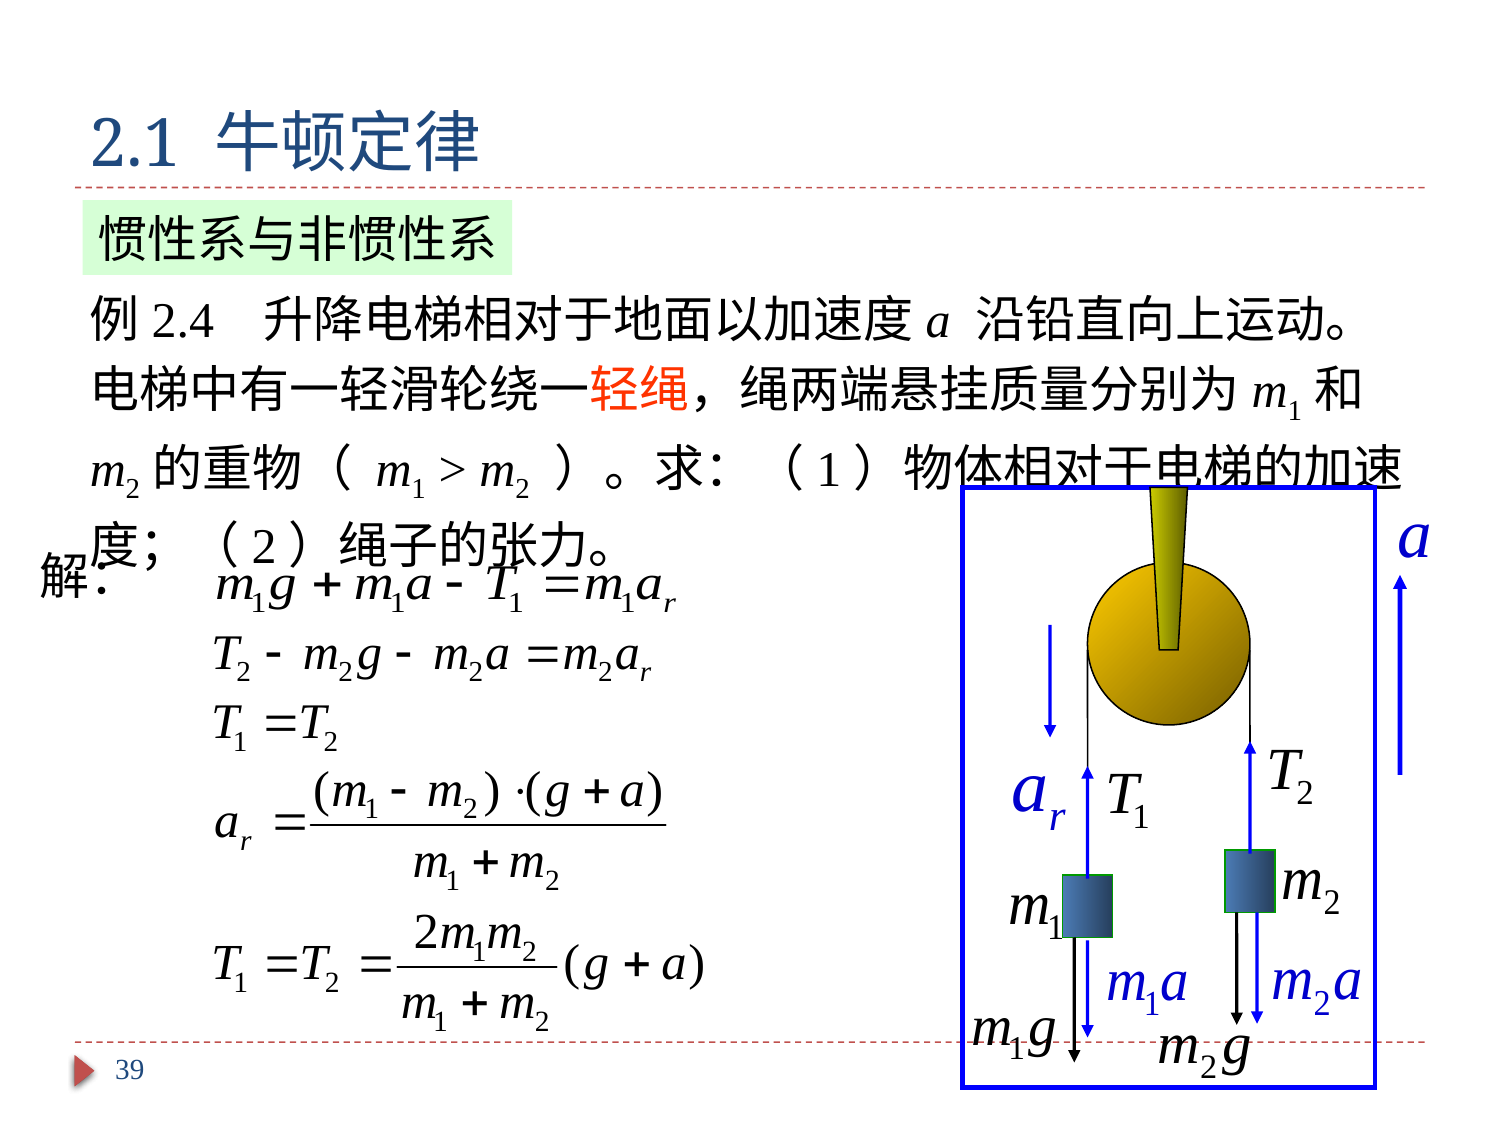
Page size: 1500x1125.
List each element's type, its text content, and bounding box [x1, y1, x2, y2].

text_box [206, 757, 675, 899]
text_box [206, 619, 662, 690]
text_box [206, 549, 688, 621]
text_box 例2.4 升降电梯相对于地面以加速度a 沿铅直向上运动。电梯中有一轻滑轮绕一轻绳，绳两端悬挂质量分别为m1和m2的重物（ m1 > m2 ）。求：（1）物体相对于电梯的加速度；（2）绳子的张力。 [74, 271, 1425, 581]
slide_number 39 [100, 1042, 426, 1103]
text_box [206, 899, 713, 1043]
text_box 惯性系与非惯性系 [82, 200, 513, 271]
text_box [1267, 912, 1376, 1038]
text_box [1087, 724, 1326, 879]
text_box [1387, 499, 1446, 776]
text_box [206, 688, 349, 760]
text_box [962, 912, 1267, 1088]
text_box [999, 624, 1081, 843]
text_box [1272, 1050, 1376, 1088]
text_box 解： [24, 537, 175, 613]
title 2.1 牛顿定律 [75, 37, 1425, 188]
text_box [962, 487, 1376, 912]
